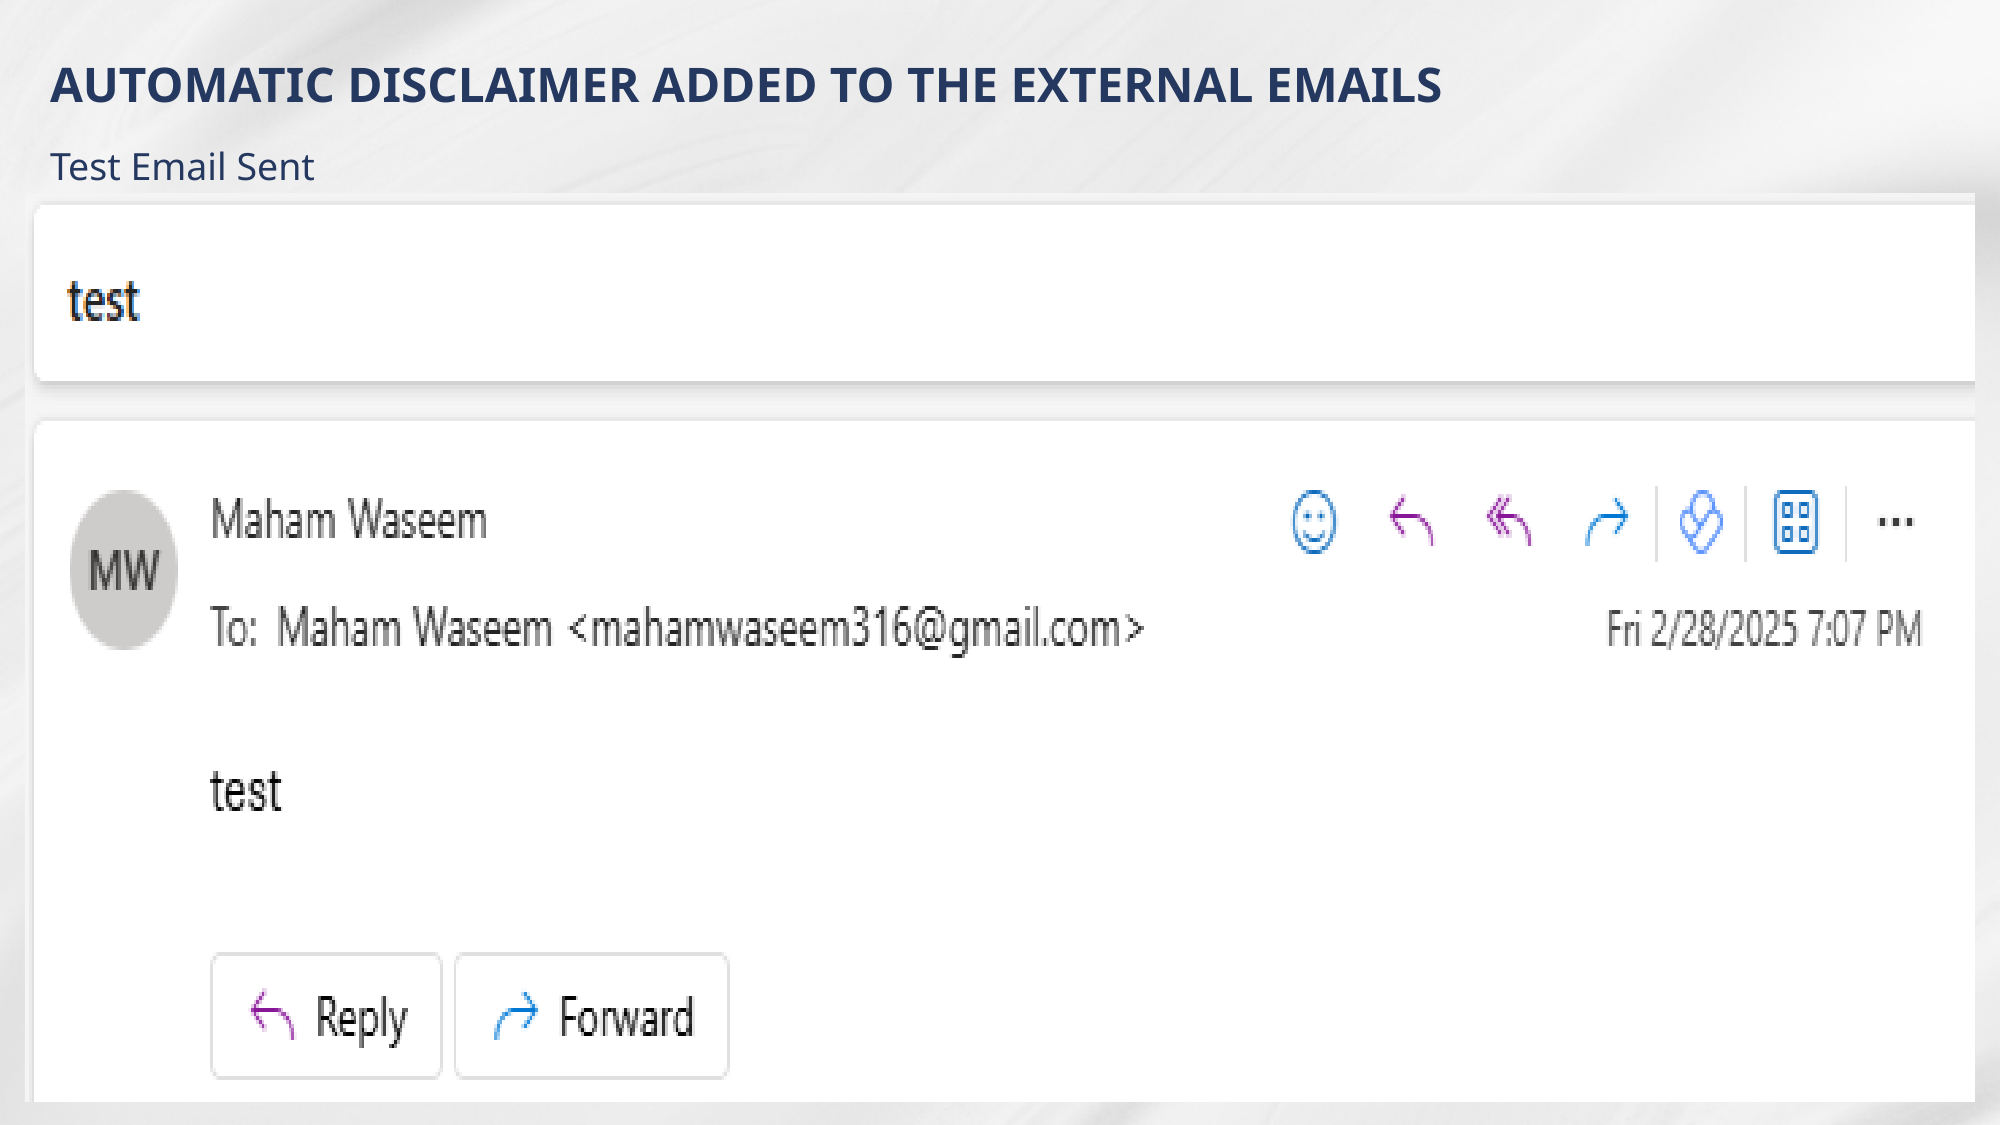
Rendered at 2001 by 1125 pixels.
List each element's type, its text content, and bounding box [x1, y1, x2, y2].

picture [24, 192, 1976, 1102]
text_box [0, 0, 2000, 1125]
text_box AUTOMATIC DISCLAIMER ADDED TO THE EXTERNAL EMAILS [50, 62, 1521, 162]
text_box Test Email Sent [50, 162, 1217, 189]
